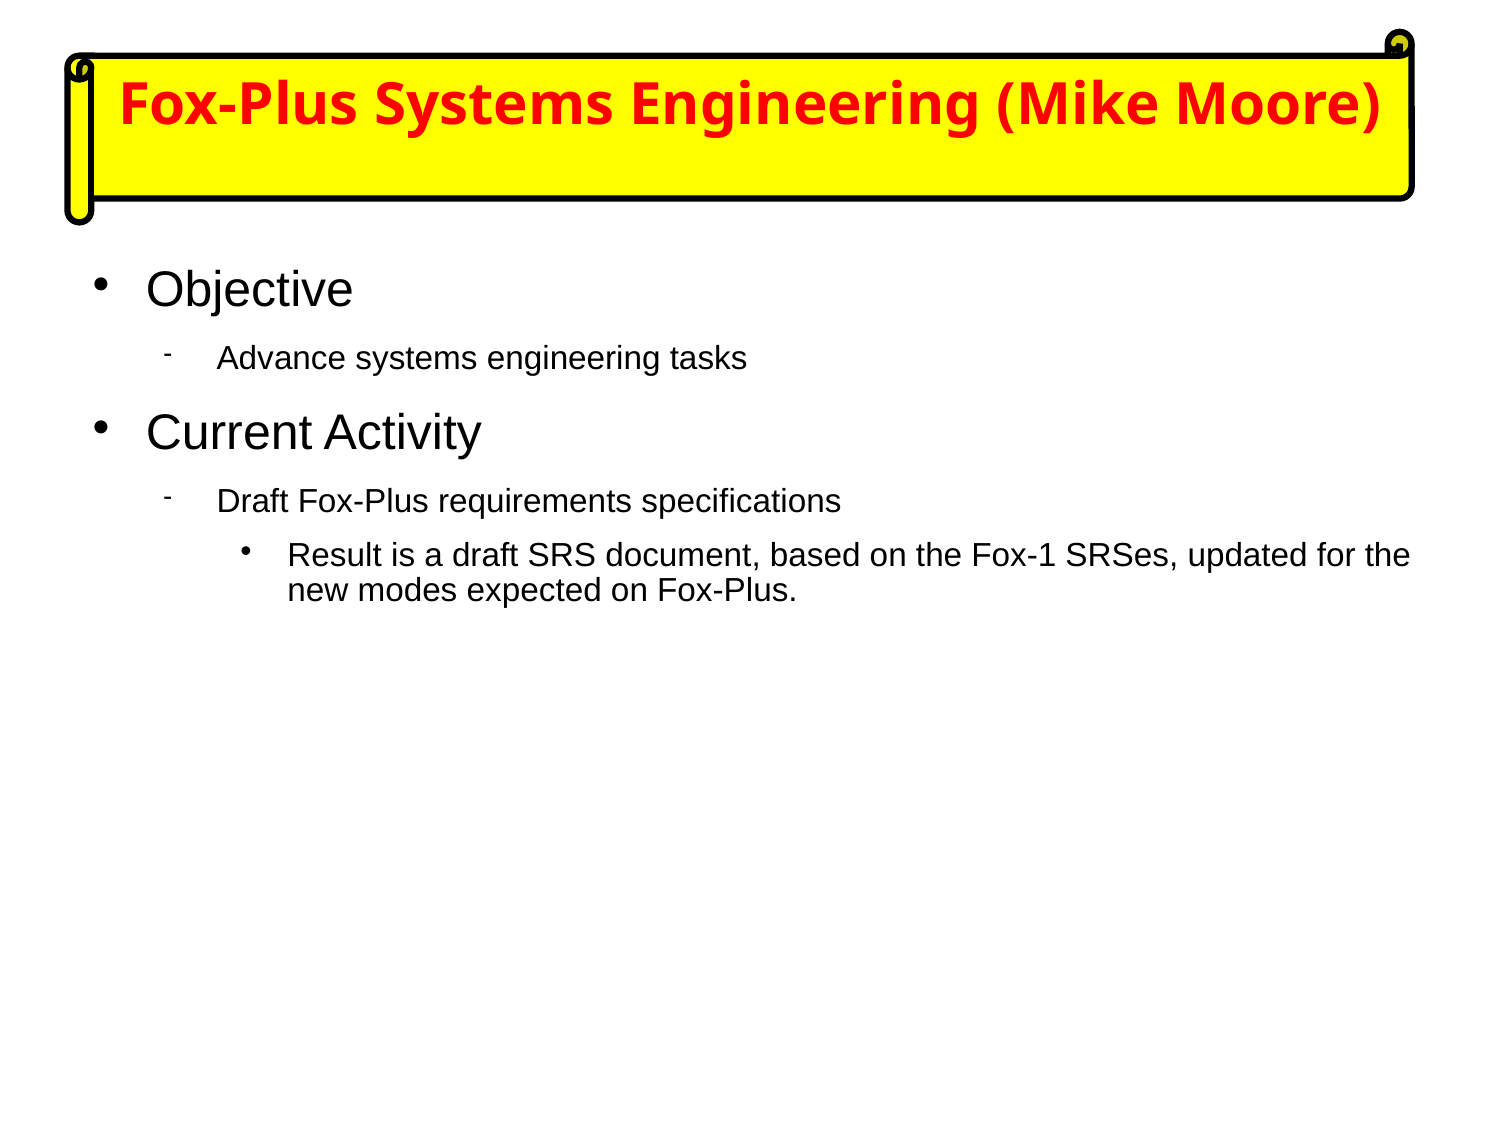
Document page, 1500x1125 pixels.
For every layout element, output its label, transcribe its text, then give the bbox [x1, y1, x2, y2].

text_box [0, 31, 1500, 223]
list Objective Advance systems engineering tasks Current Activity Draft Fox-Plus requirements specifications Result is a draft SRS document, based on the Fox-1 SRSes, updated for the new modes expected on Fox-Plus. [75, 263, 1425, 916]
